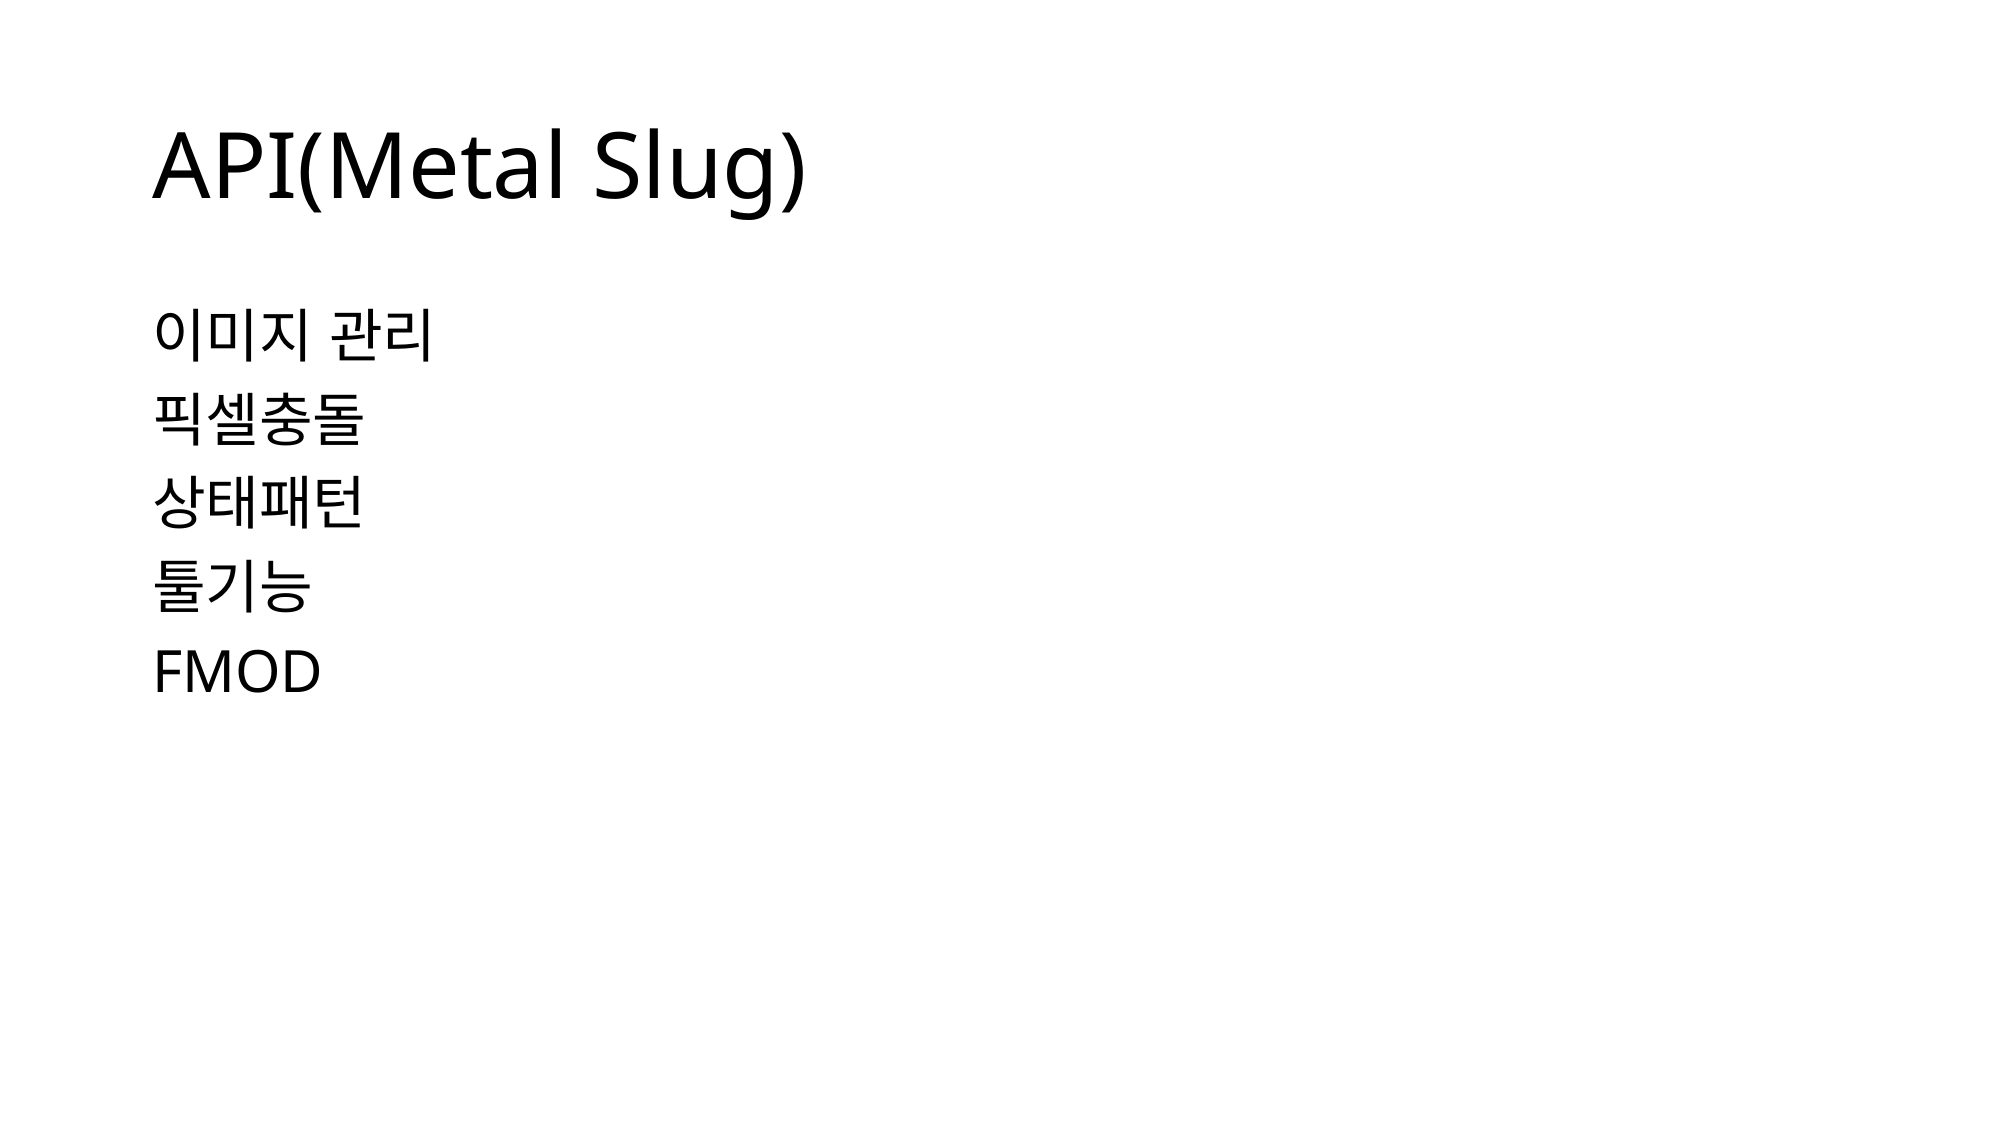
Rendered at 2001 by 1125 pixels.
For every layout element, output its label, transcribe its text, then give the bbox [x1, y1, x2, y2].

title API(Metal Slug) [137, 59, 1863, 278]
list 이미지 관리 픽셀충돌 상태패턴 툴기능 FMOD [137, 299, 1863, 1014]
